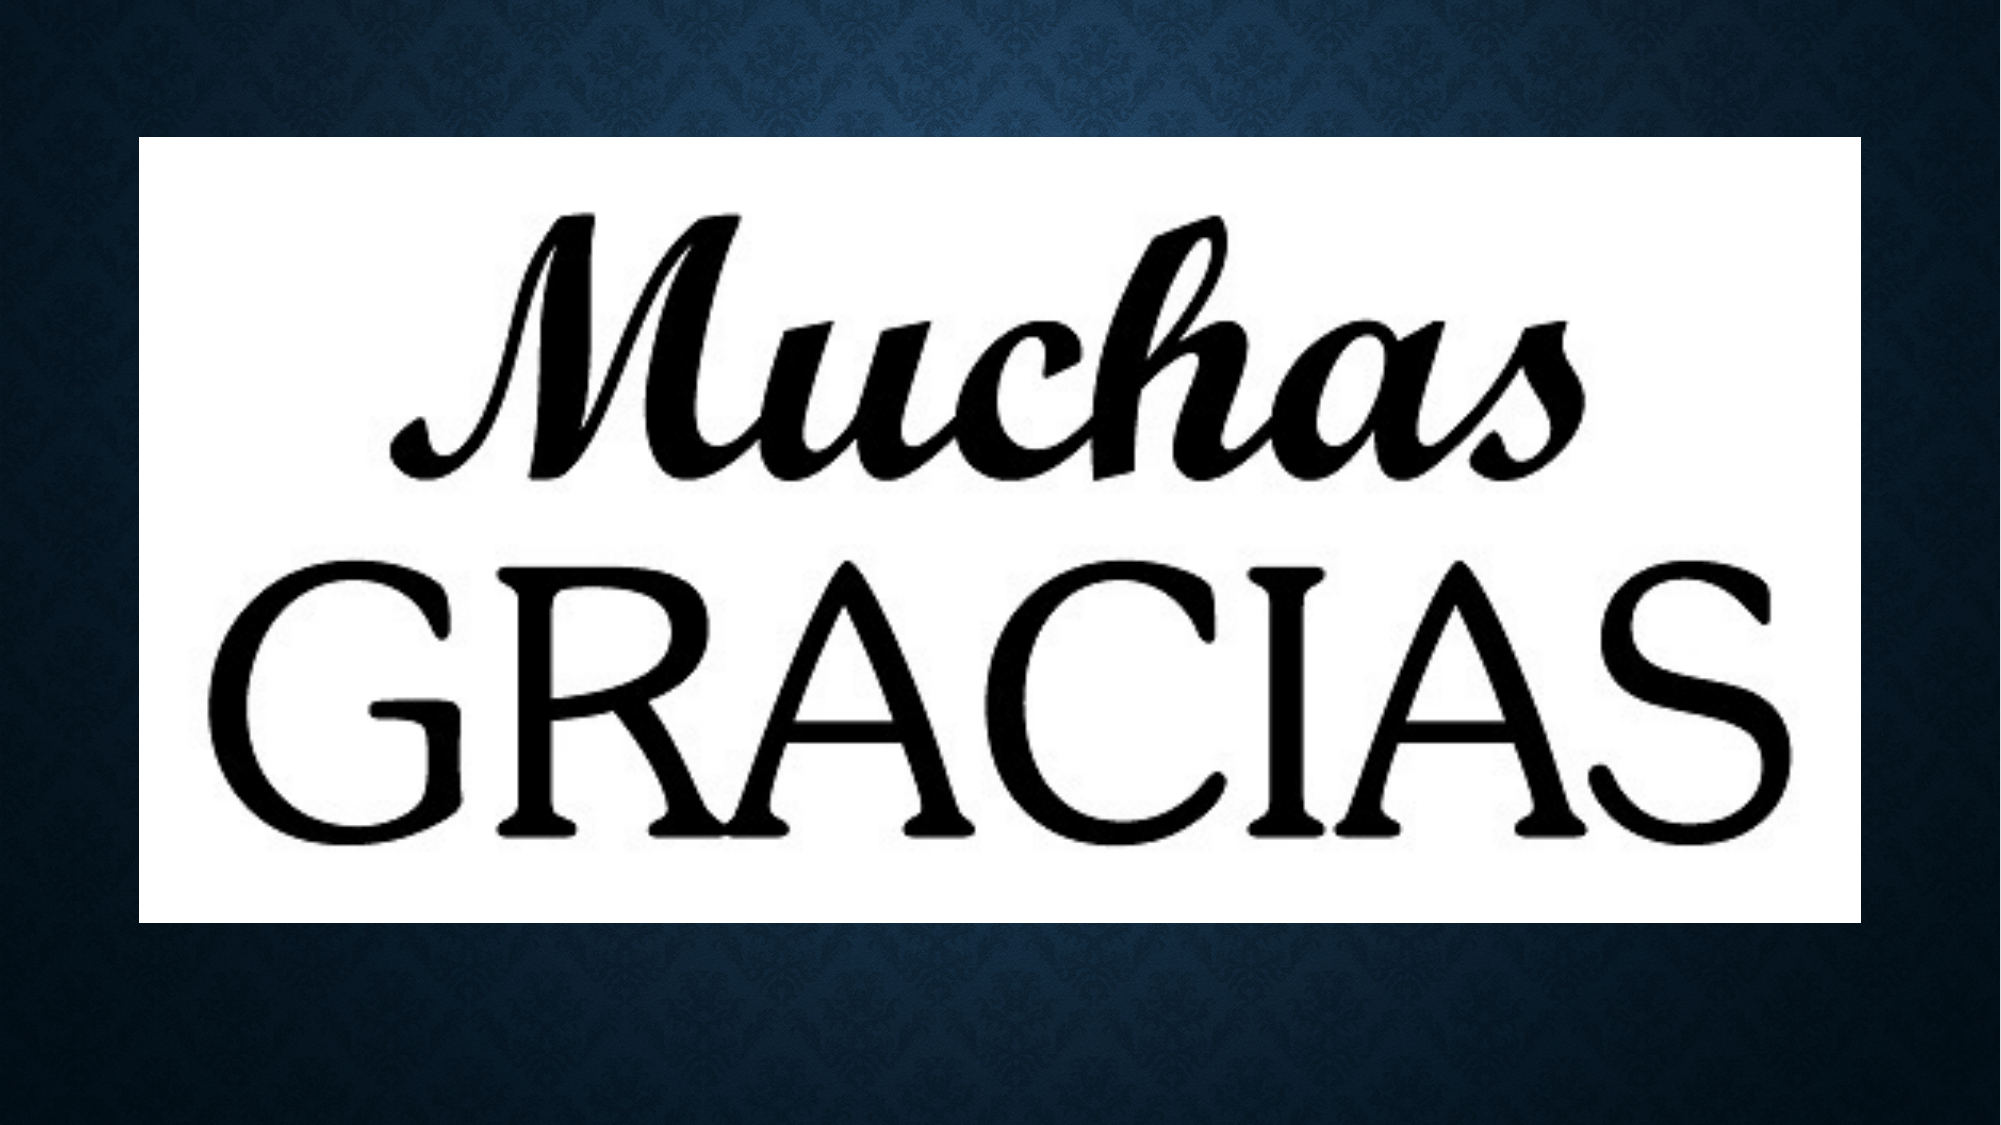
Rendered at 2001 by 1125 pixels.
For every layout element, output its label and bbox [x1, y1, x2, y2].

list [139, 137, 1861, 924]
